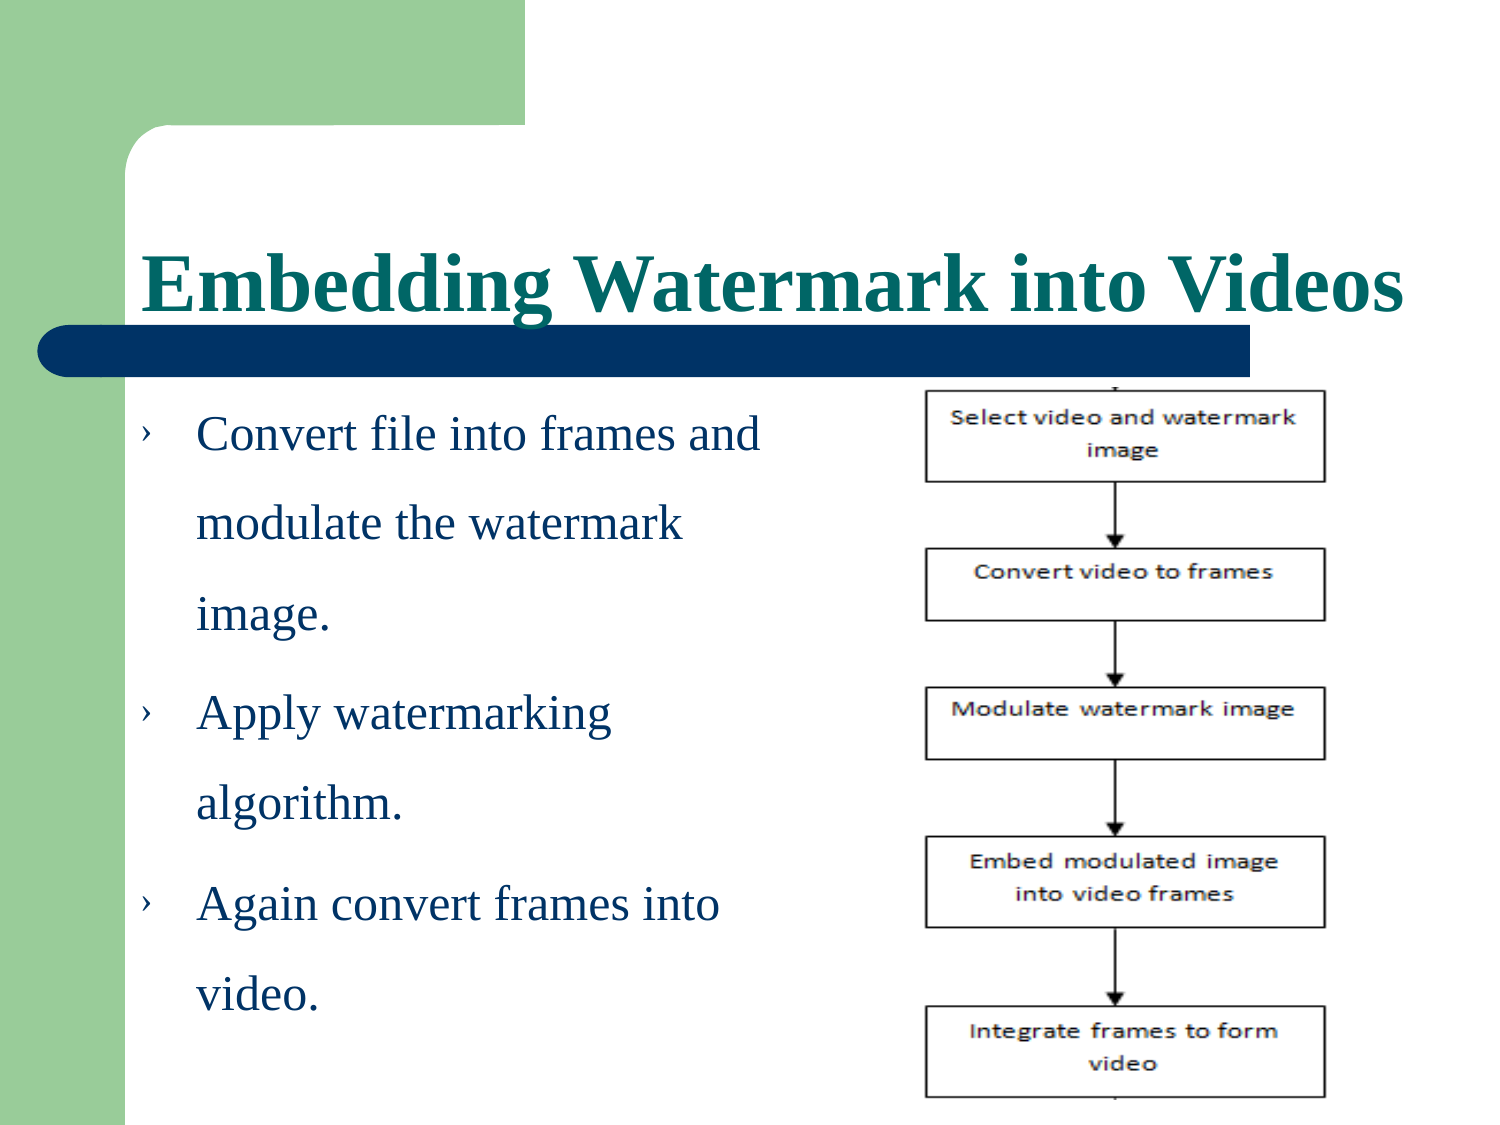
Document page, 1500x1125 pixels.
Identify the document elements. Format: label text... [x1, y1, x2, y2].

title Embedding Watermark into Videos [123, 149, 1424, 337]
list Convert file into frames and modulate the watermark image. Apply watermarking algorithm. Again convert frames into video. [125, 362, 813, 1038]
picture [912, 387, 1338, 1101]
